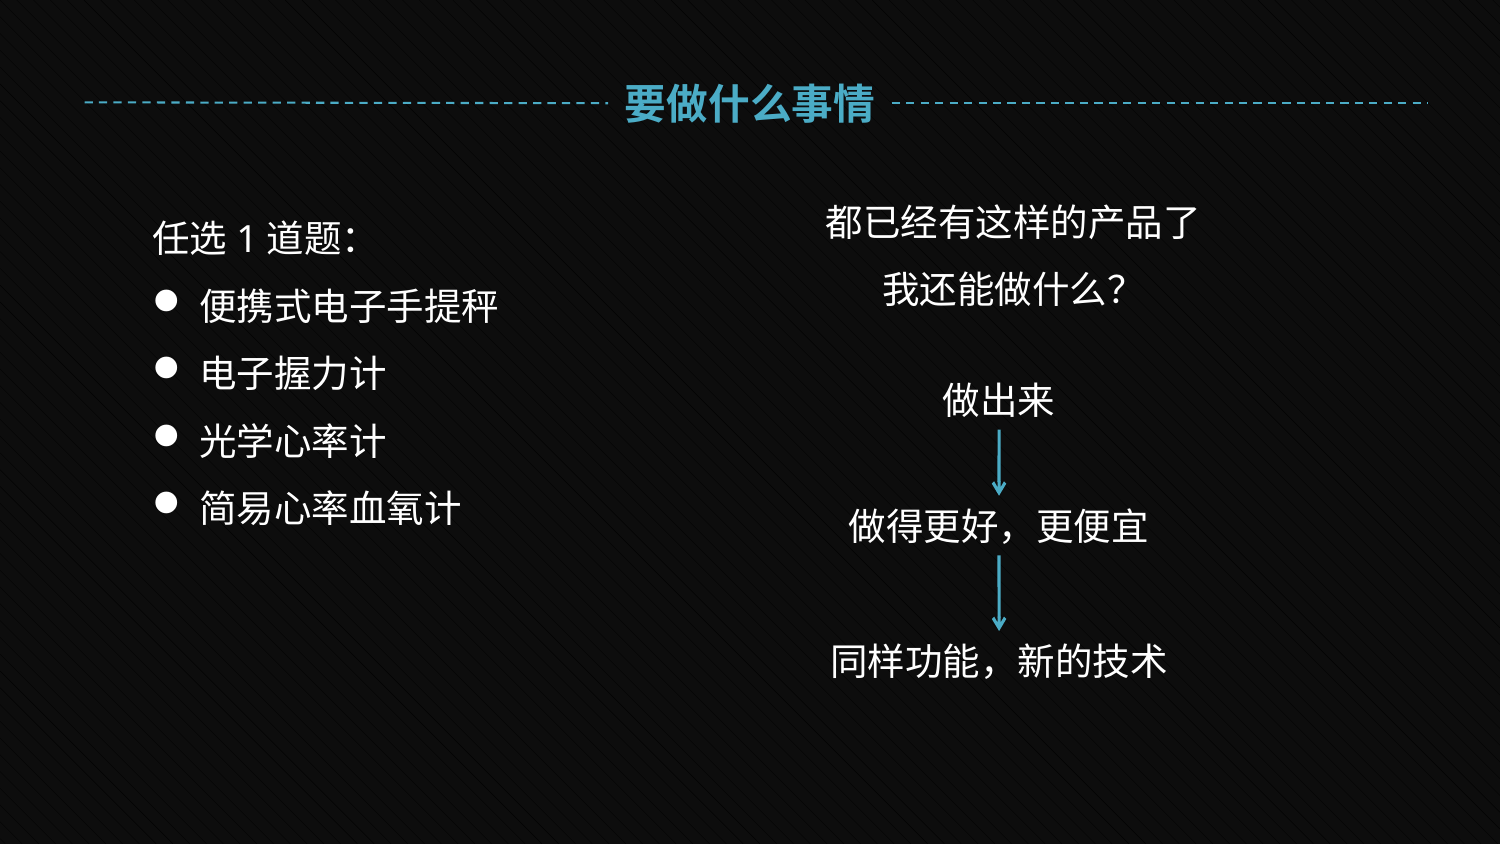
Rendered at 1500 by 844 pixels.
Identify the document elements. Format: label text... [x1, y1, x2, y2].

text_box 要做什么事情 [584, 78, 916, 129]
text_box 都已经有这样的产品了 我还能做什么？ [810, 168, 1216, 319]
text_box 做得更好，更便宜 [834, 495, 1164, 556]
text_box 做出来 [927, 369, 1071, 430]
text_box 同样功能，新的技术 [815, 631, 1183, 691]
text_box 任选1道题： 便携式电子手提秤 电子握力计 光学心率计 简易心率血氧计 [137, 185, 515, 538]
